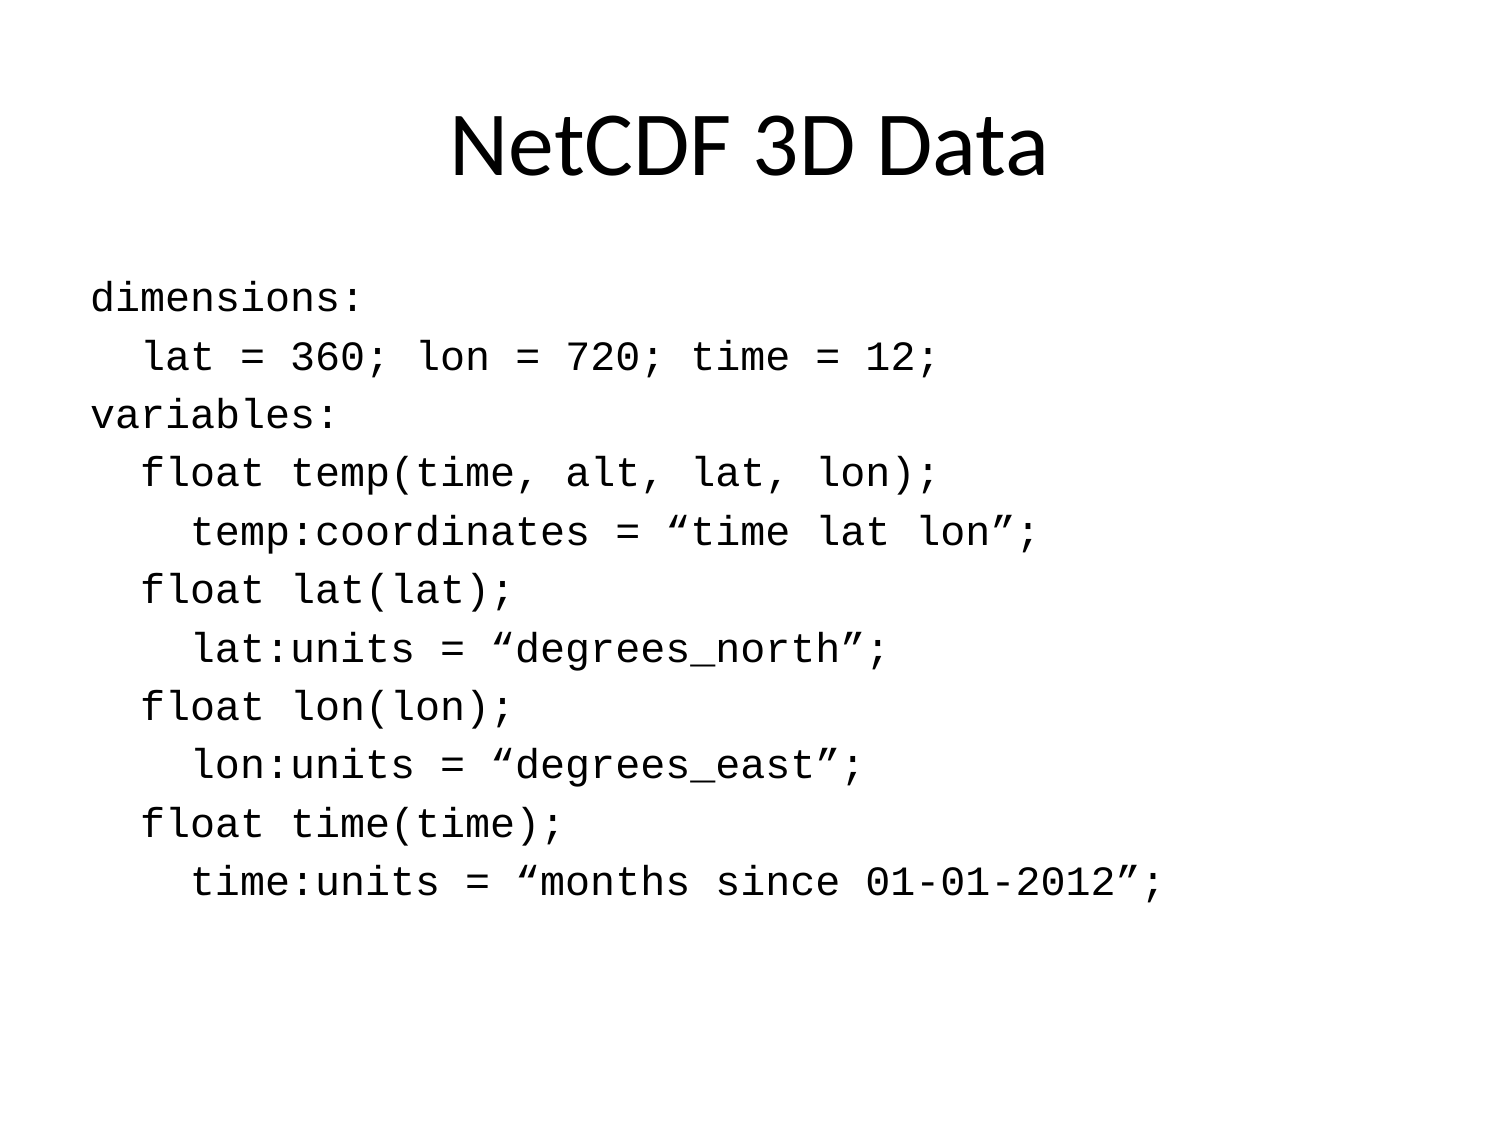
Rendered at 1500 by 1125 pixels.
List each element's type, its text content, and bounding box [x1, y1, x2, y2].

title NetCDF 3D Data [75, 45, 1425, 233]
list dimensions: lat = 360; lon = 720; time = 12; variables: float temp(time, alt, lat, lon); temp:coordinates = “time lat lon”; float lat(lat); lat:units = “degrees_north”; float lon(lon); lon:units = “degrees_east”; float time(time); time:units = “months since 01-01-2012”; [75, 262, 1425, 1005]
